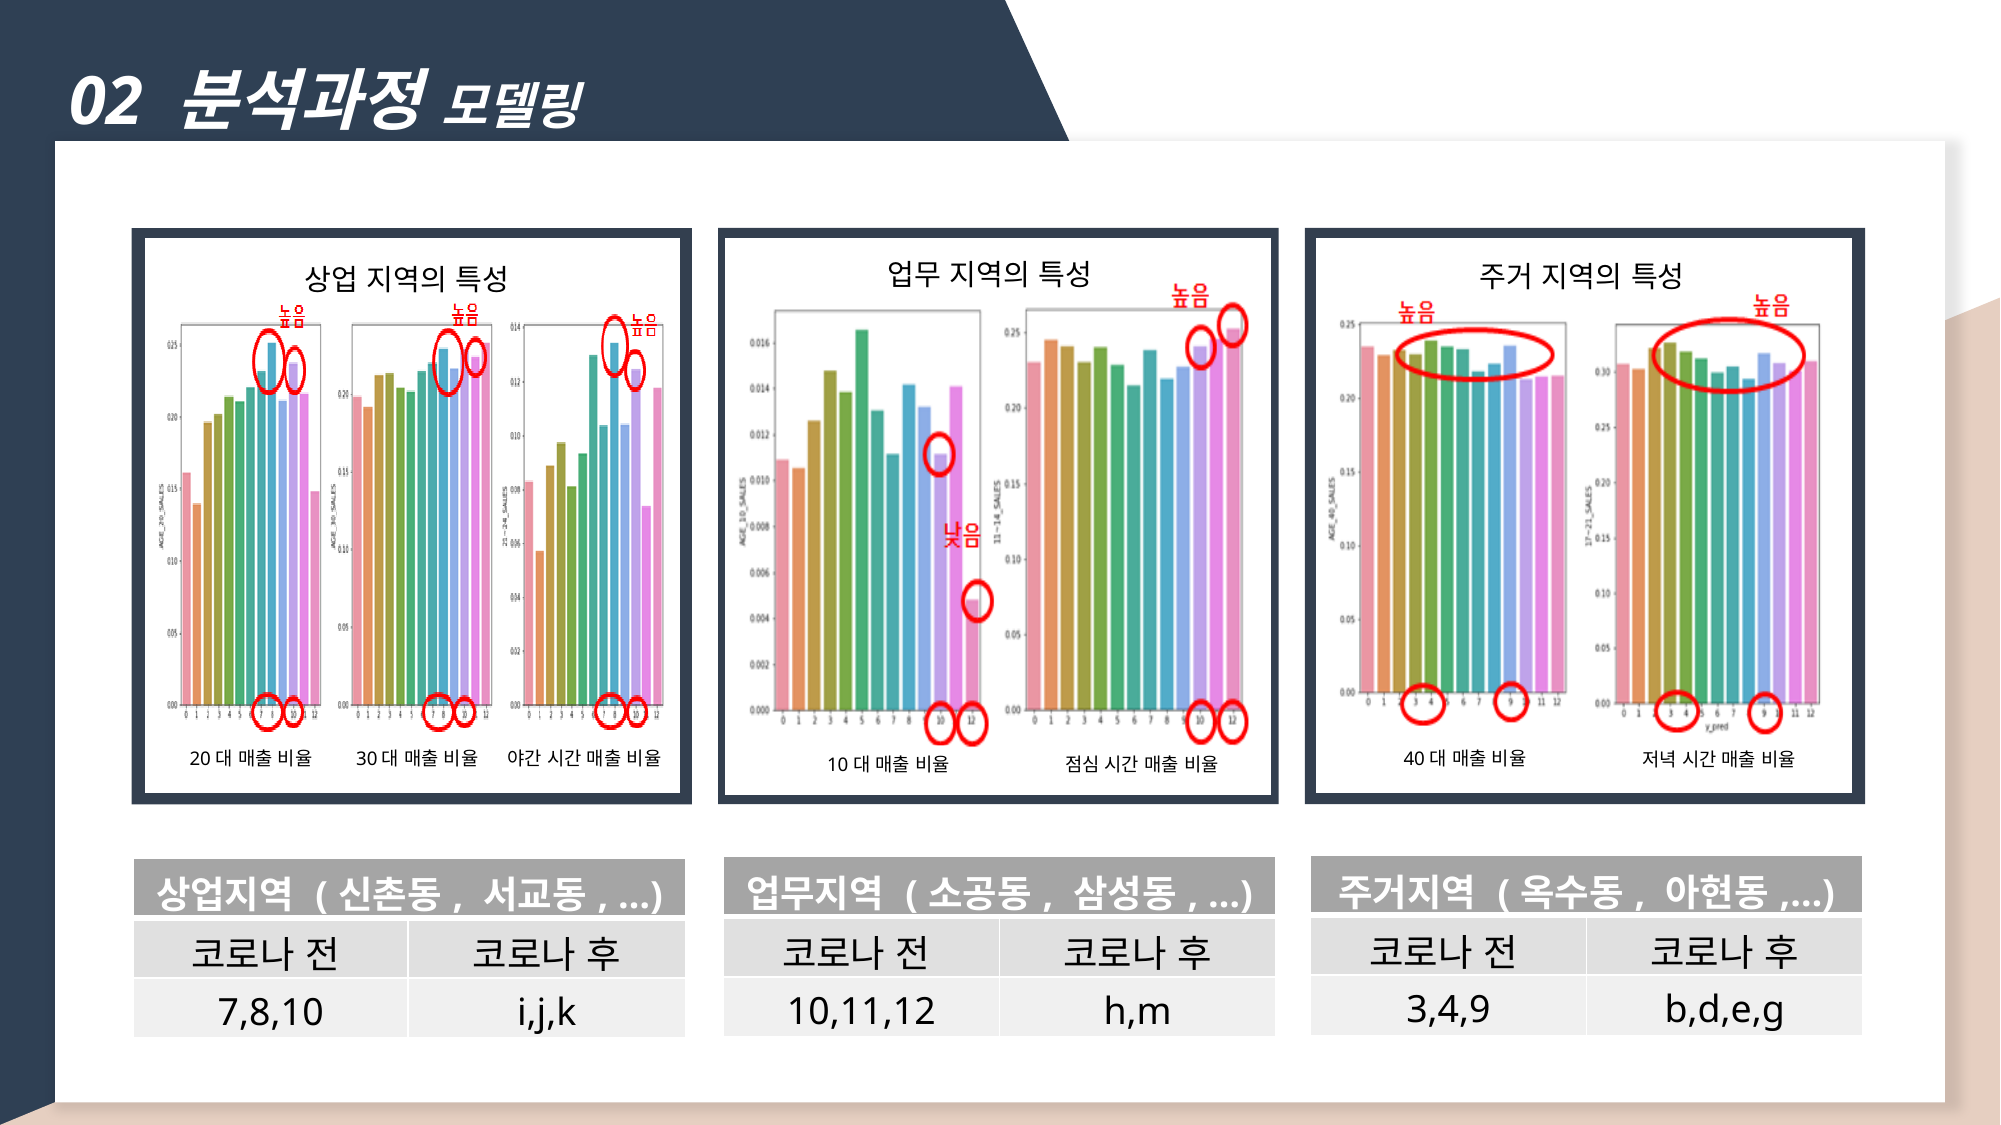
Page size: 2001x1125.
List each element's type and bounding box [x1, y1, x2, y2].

text_box [0, 0, 2000, 1125]
picture [145, 238, 680, 793]
picture [1316, 238, 1853, 793]
picture [725, 238, 1272, 795]
